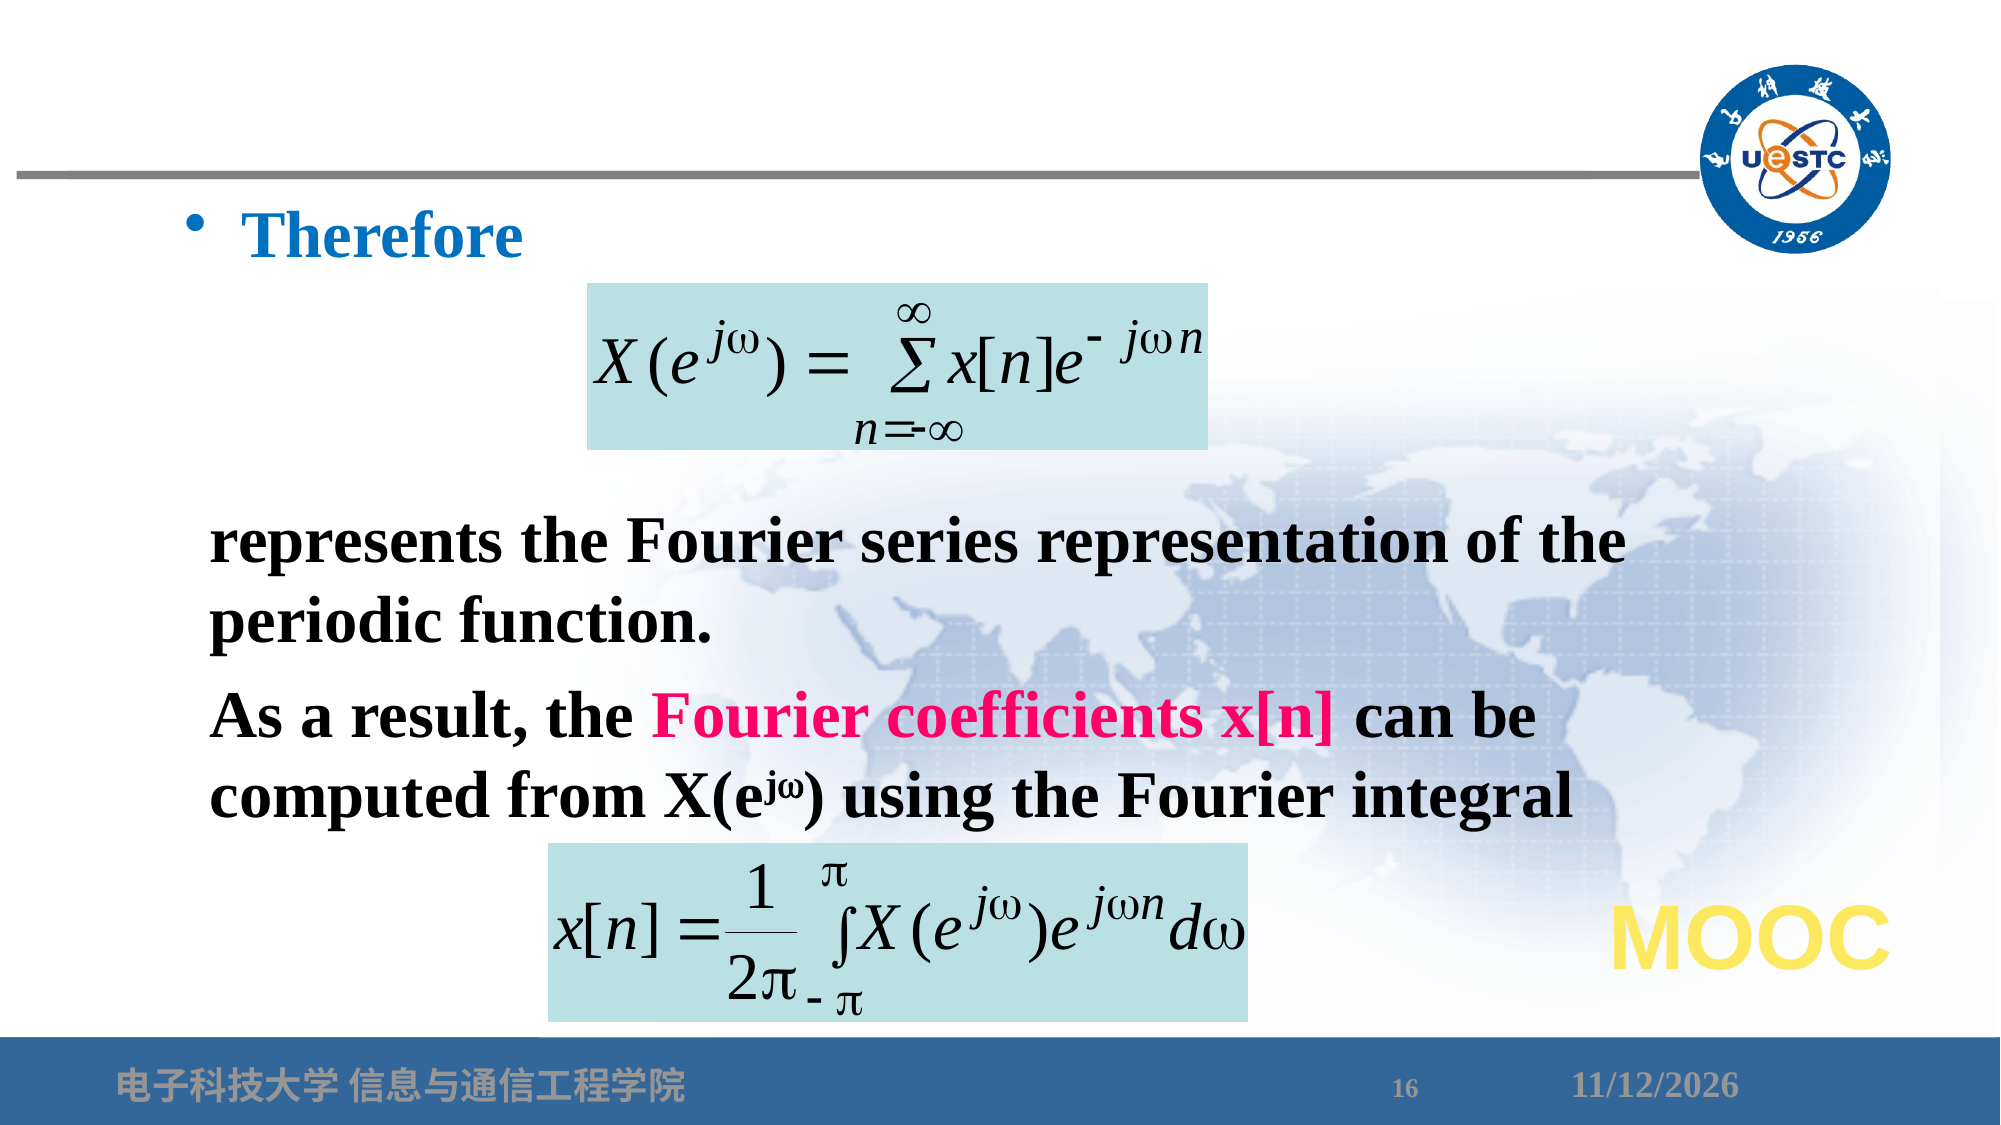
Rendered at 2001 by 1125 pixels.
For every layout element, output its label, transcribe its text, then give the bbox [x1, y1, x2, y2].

text_box MOOC [1593, 870, 1909, 995]
text_box represents the Fourier series representation of the periodic function. [194, 488, 1675, 664]
picture [483, 287, 1997, 1037]
picture [1679, 56, 1940, 263]
text_box As a result, the Fourier coefficients x[n] can be computed from X(ej) using the Fourier integral [194, 663, 1691, 839]
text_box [587, 283, 1209, 451]
list Therefore [169, 183, 1421, 284]
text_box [547, 842, 1249, 1023]
